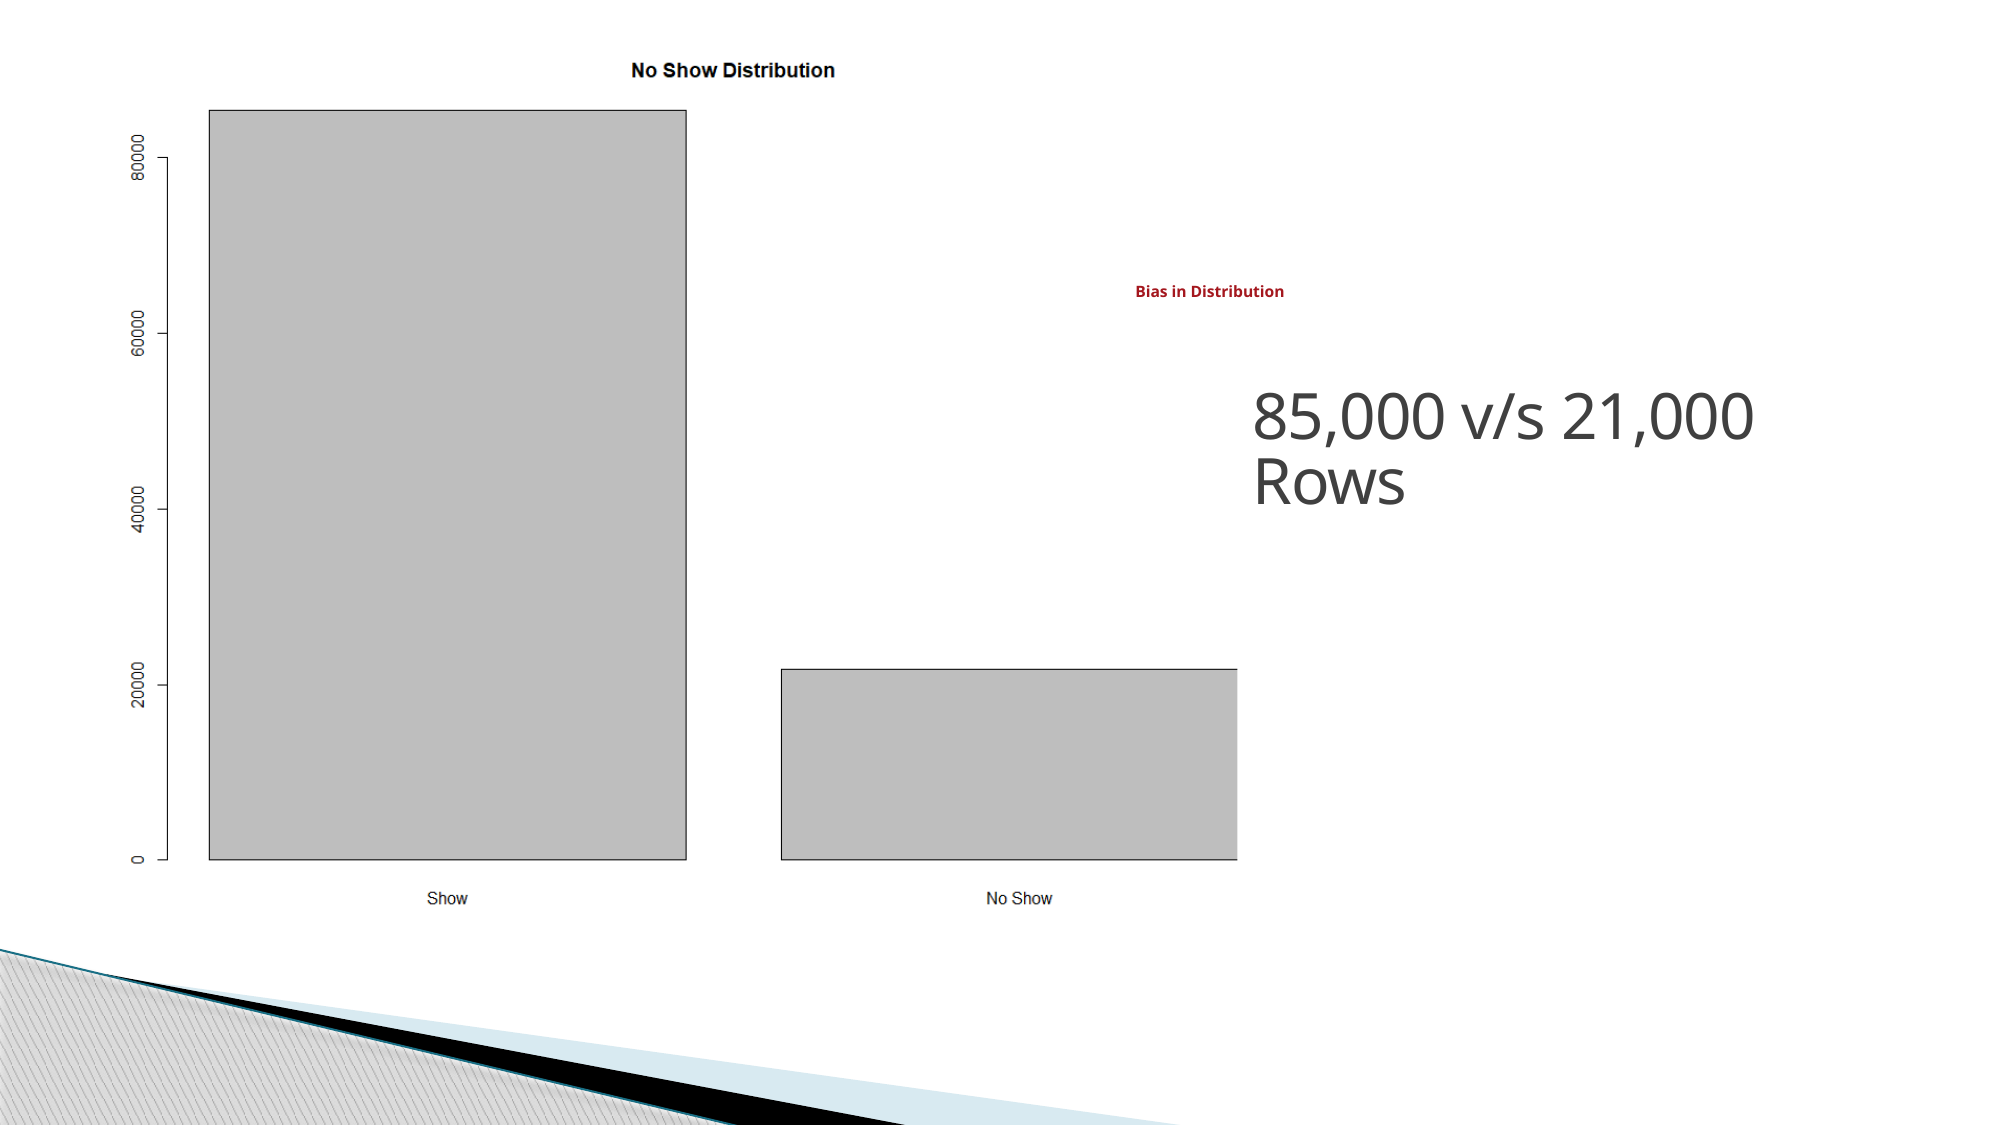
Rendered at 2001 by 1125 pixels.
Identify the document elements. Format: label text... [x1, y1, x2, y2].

title Bias in Distribution [1243, 274, 2000, 309]
picture [103, 46, 1238, 919]
text_box 85,000 v/s 21,000 Rows [1243, 379, 1916, 526]
